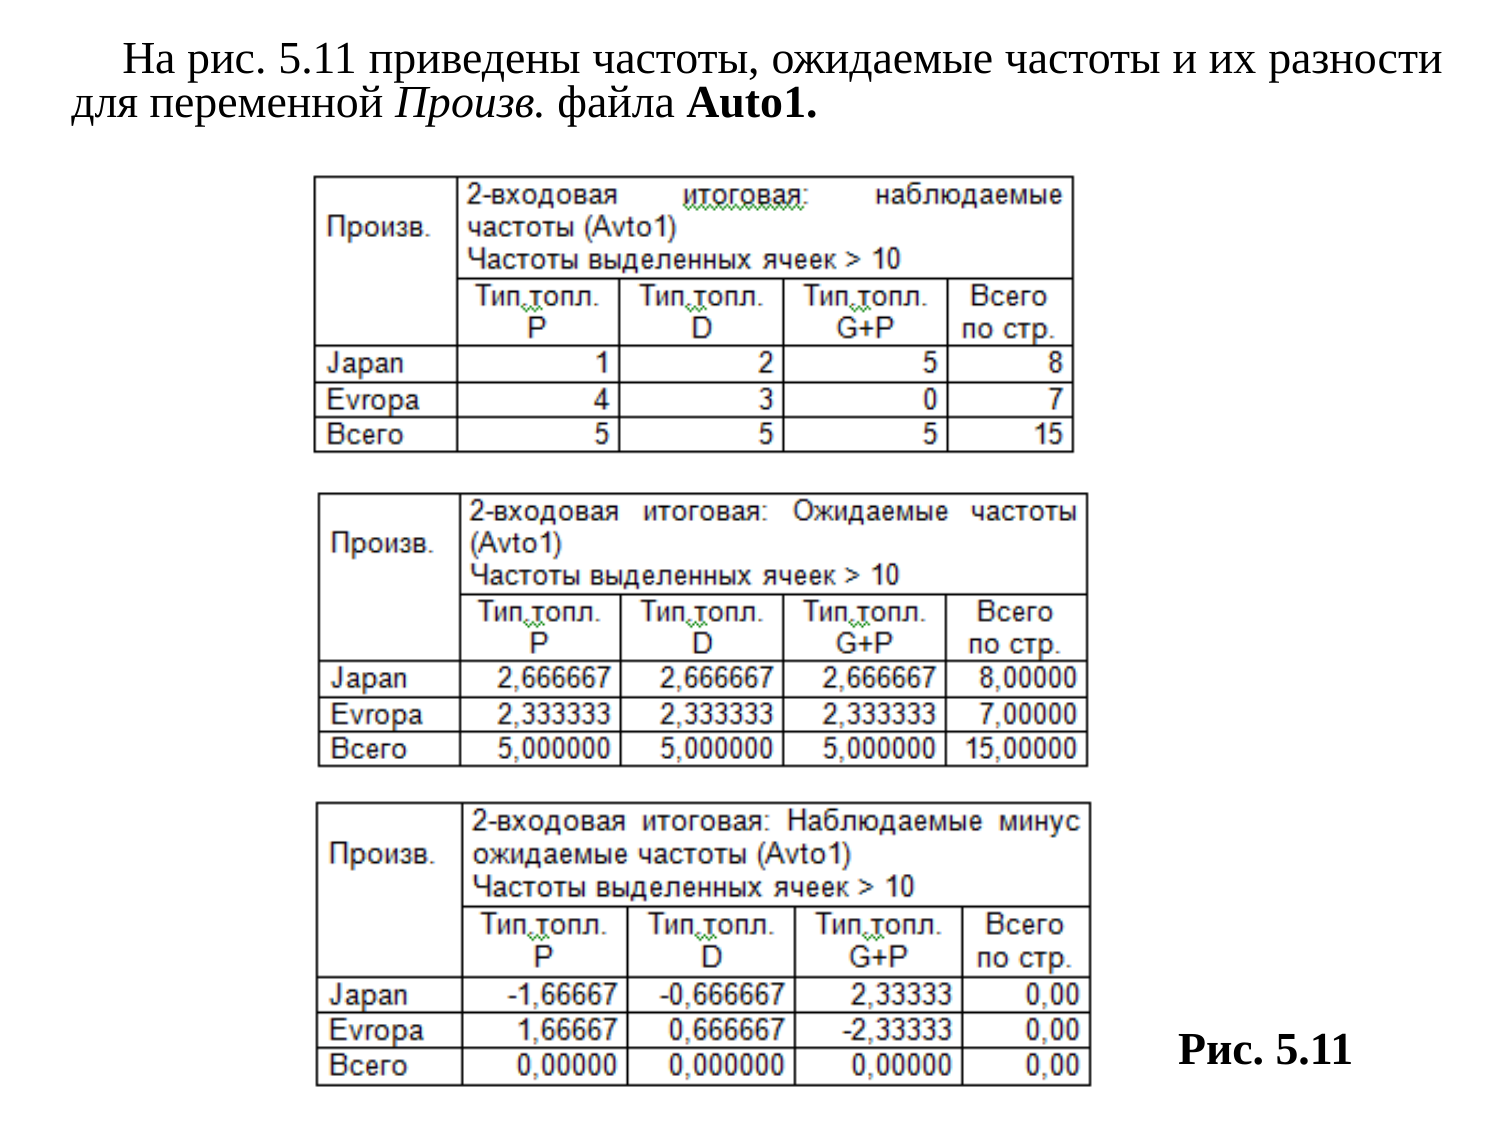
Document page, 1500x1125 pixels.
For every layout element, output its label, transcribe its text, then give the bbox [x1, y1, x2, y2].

picture [312, 491, 1093, 774]
picture [312, 798, 1105, 1098]
picture [312, 172, 1081, 462]
text_box Рис. 5.11 [1163, 1011, 1412, 1082]
list На рис. 5.11 приведены частоты, ожидаемые частоты и их разности для переменной Произв. файла Auto1. [0, 30, 1460, 138]
